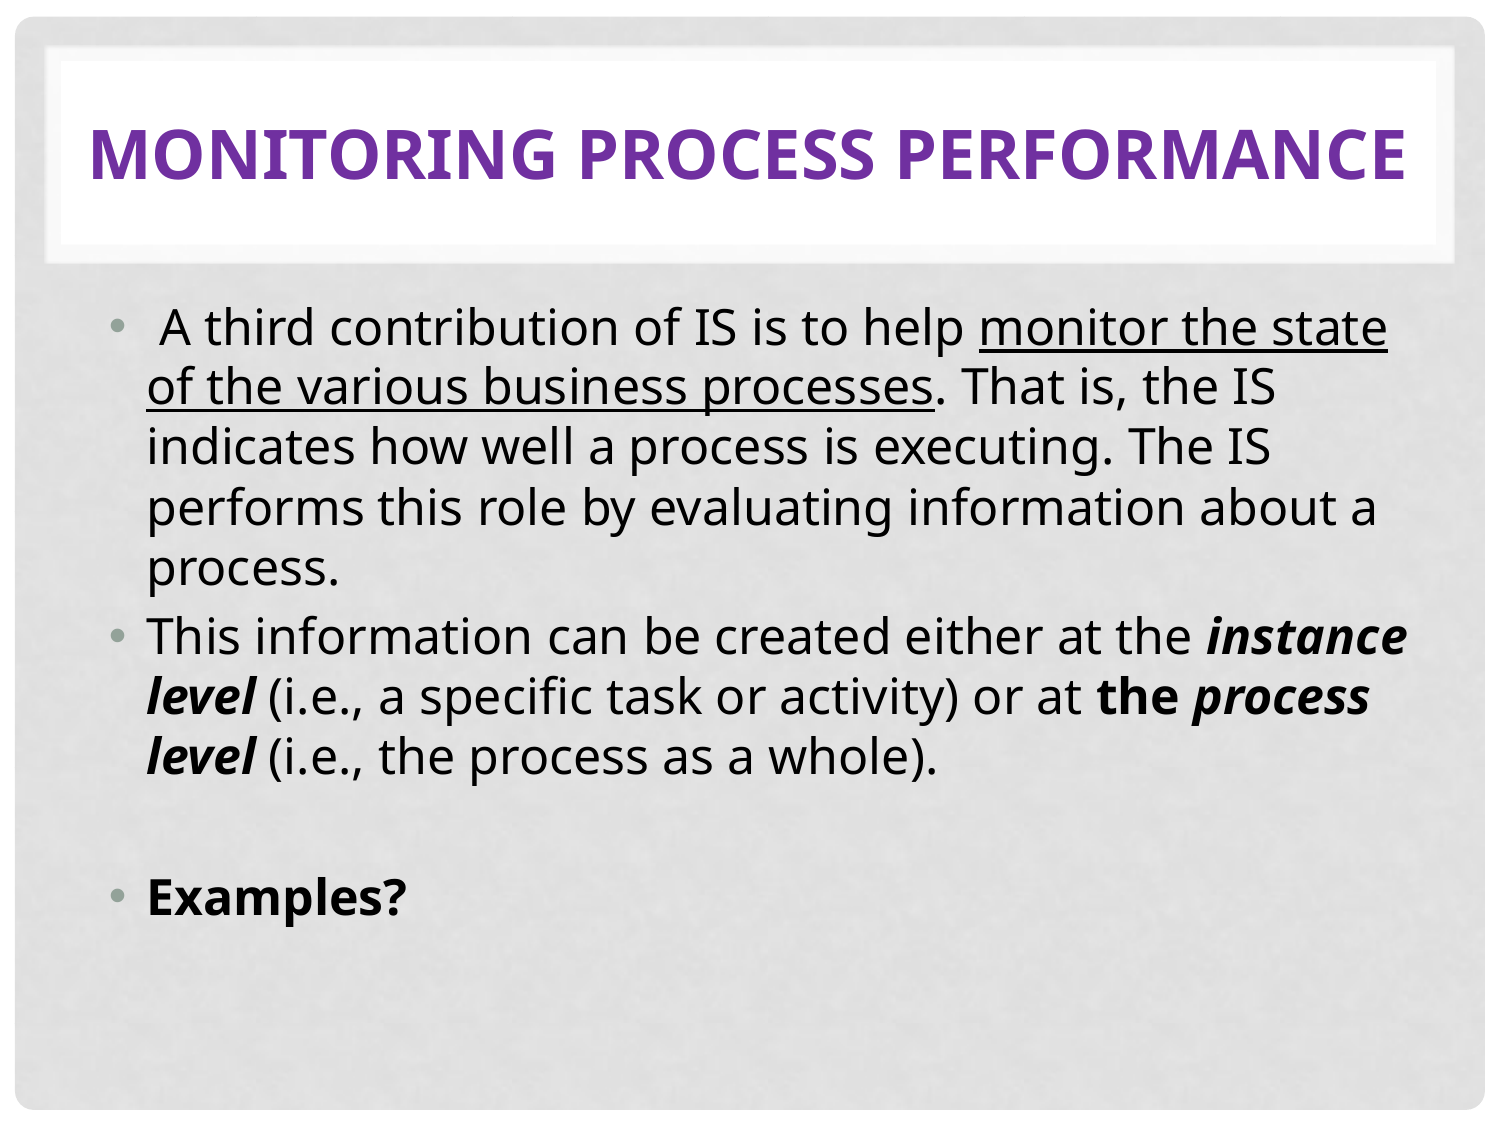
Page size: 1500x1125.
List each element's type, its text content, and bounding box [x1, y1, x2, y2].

list A third contribution of IS is to help monitor the state of the various business processes. That is, the IS indicates how well a process is executing. The IS performs this role by evaluating information about a process. This information can be created either at the instance level (i.e., a specific task or activity) or at the process level (i.e., the process as a whole). Examples? [75, 287, 1425, 1005]
title Monitoring Process Performance [69, 66, 1425, 238]
